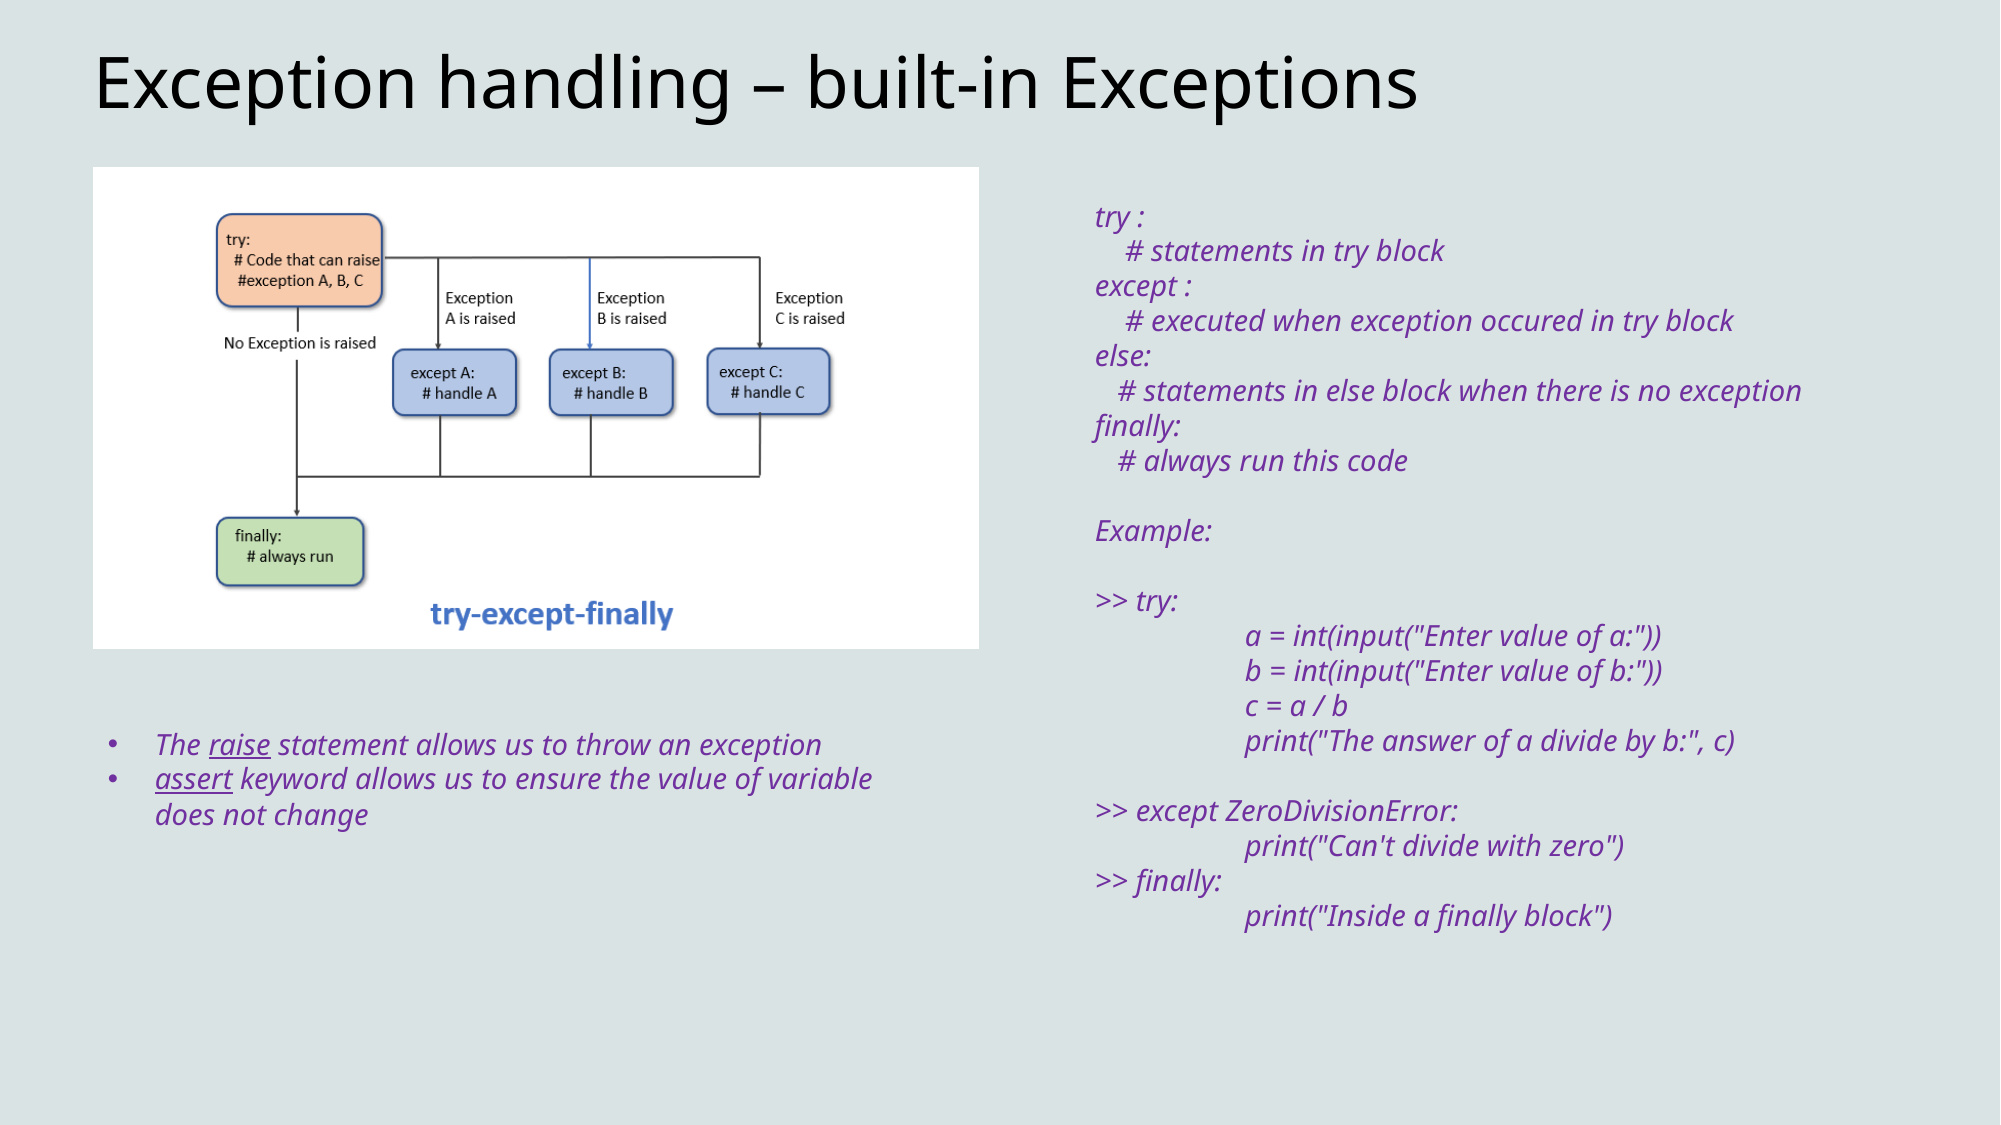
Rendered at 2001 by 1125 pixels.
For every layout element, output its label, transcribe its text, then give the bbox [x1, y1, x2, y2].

title Exception handling – built-in Exceptions [93, 29, 1915, 131]
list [92, 166, 980, 649]
text_box The raise statement allows us to throw an exception assert keyword allows us to ensure the value of variable does not change [93, 718, 941, 839]
text_box try : # statements in try block except : # executed when exception occured in try block else: # statements in else block when there is no exception finally: # always run this code Example: >> try: a = int(input("Enter value of a:")) b = int(input("Enter value of b:")) c = a / b print("The answer of a divide by b:", c) >> except ZeroDivisionError: print("Can't divide with zero") >> finally: print("Inside a finally block") [1079, 190, 1856, 940]
